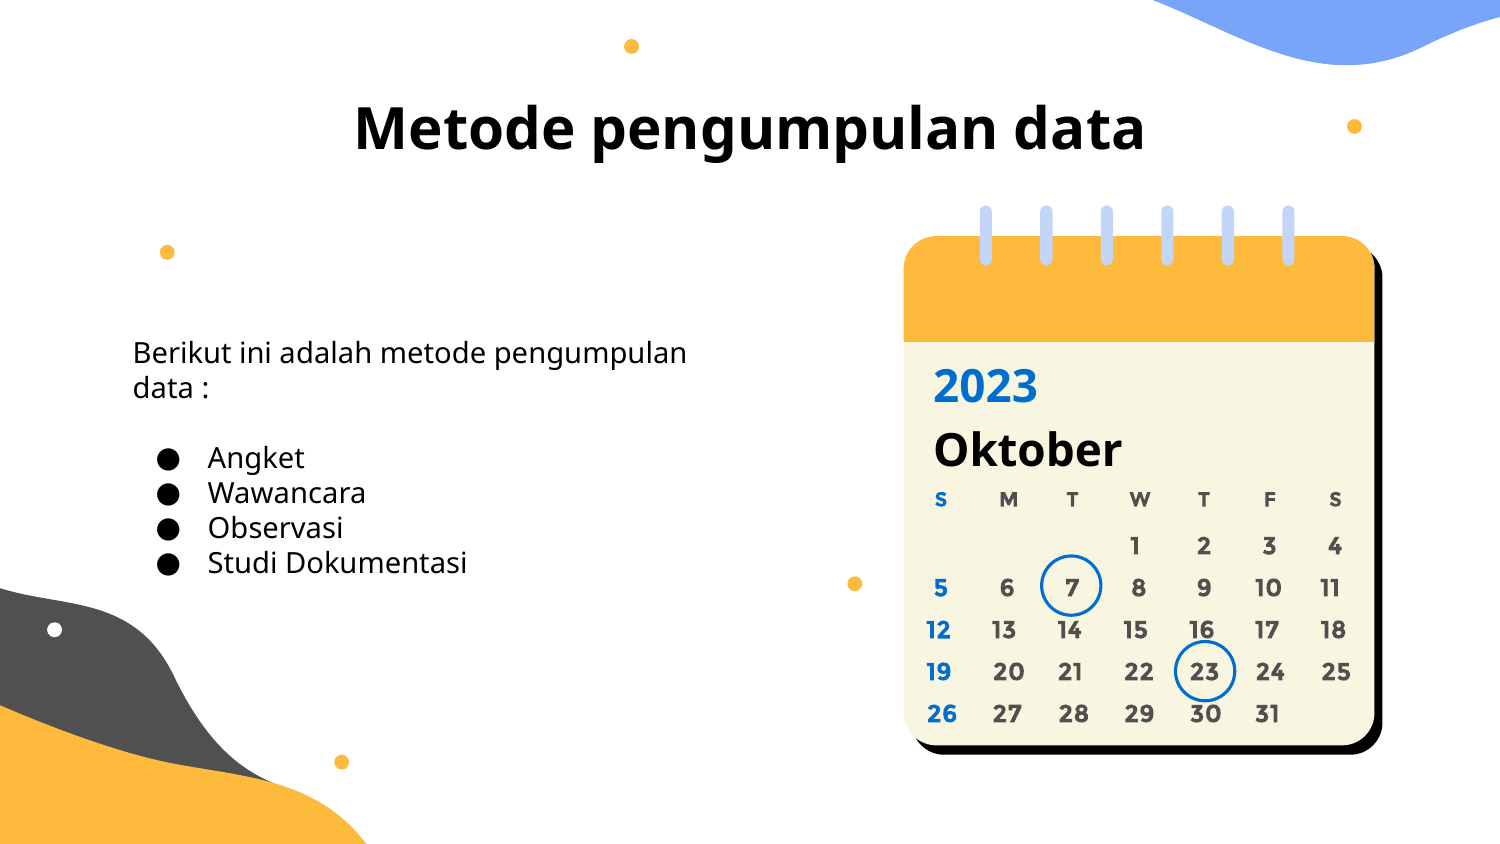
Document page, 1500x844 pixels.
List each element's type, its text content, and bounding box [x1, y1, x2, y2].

list Berikut ini adalah metode pengumpulan data : Angket Wawancara Observasi Studi Dokumentasi [117, 337, 750, 577]
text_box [903, 205, 1383, 755]
title Metode pengumpulan data [117, 89, 1383, 164]
